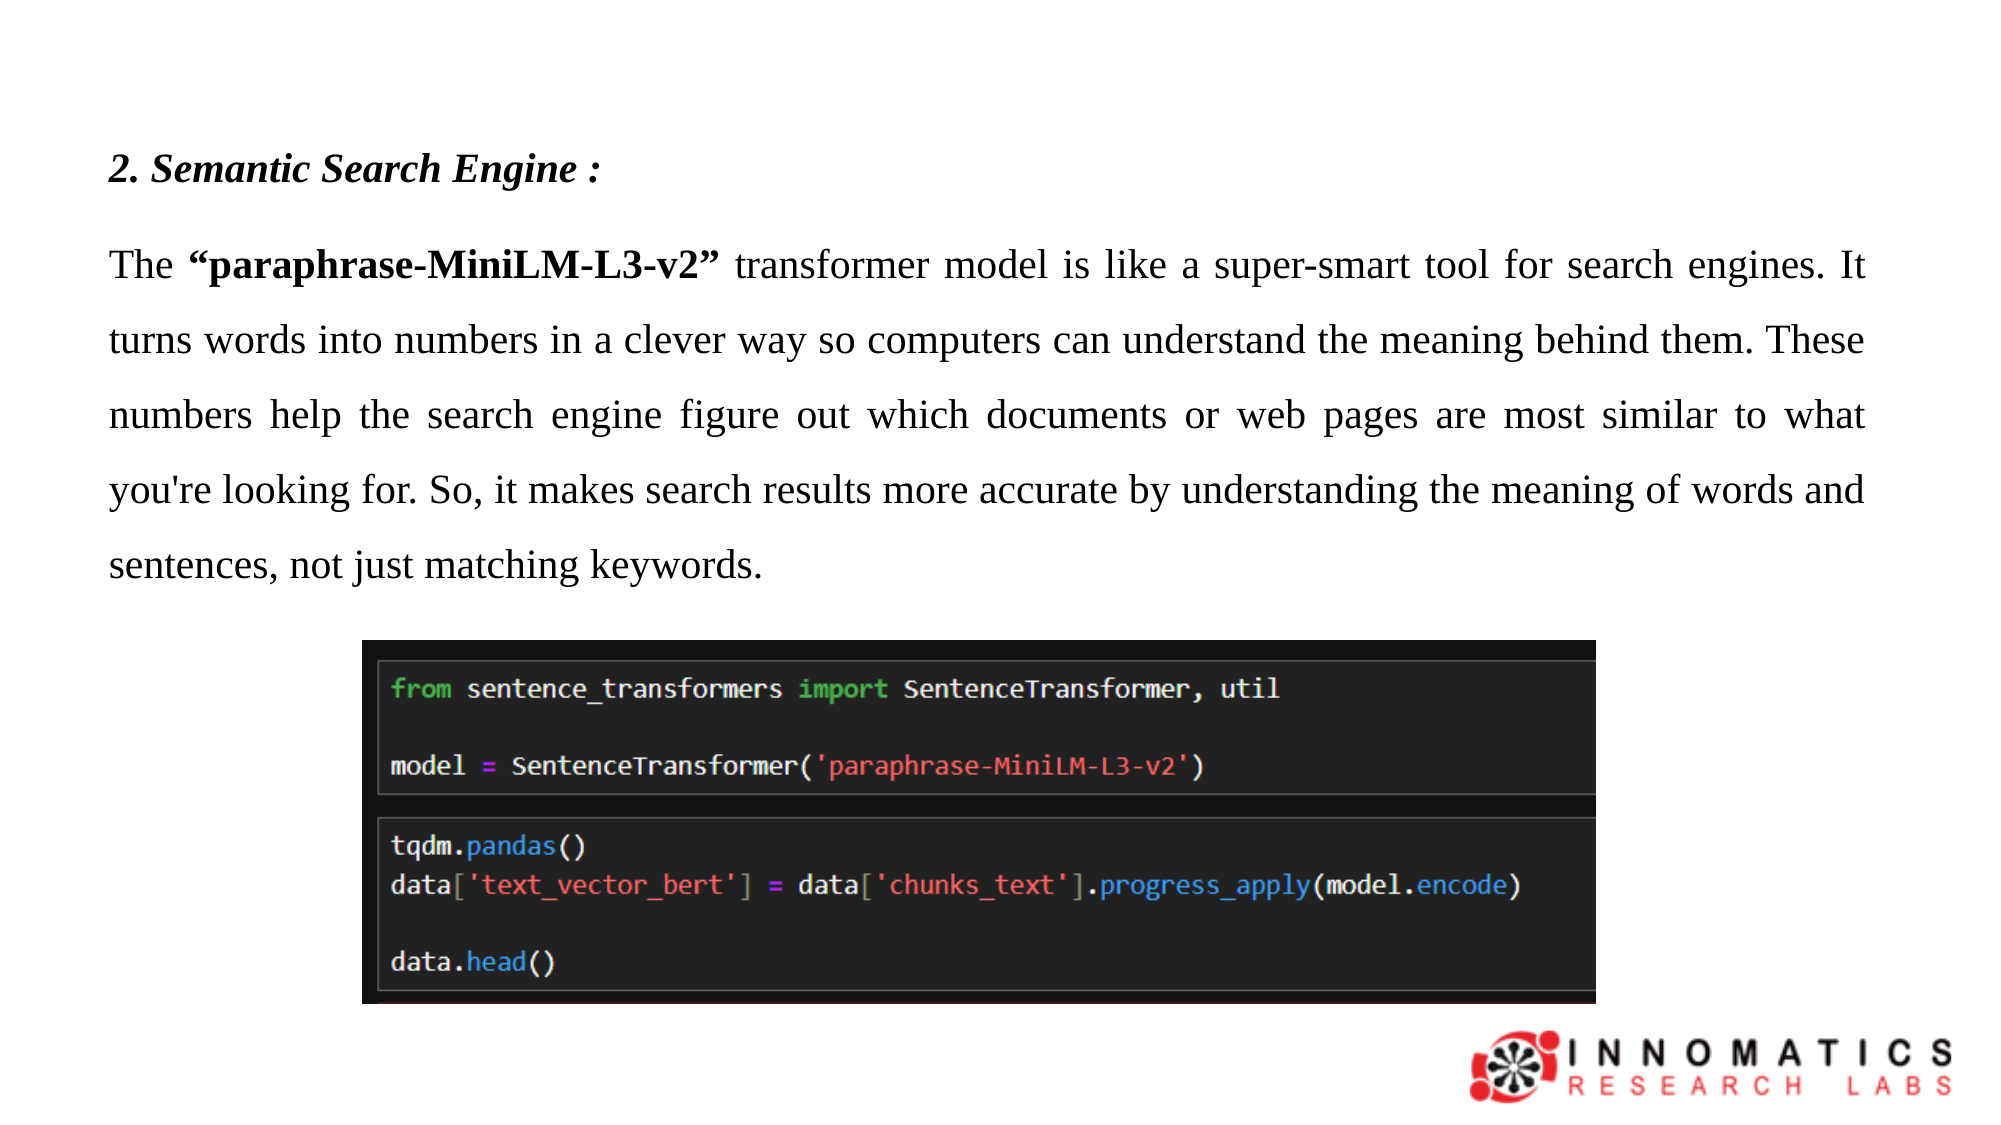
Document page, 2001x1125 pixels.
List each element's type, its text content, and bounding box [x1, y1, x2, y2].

picture [361, 640, 1596, 1004]
list 2. Semantic Search Engine : The “paraphrase-MiniLM-L3-v2” transformer model is like a super-smart tool for search engines. It turns words into numbers in a clever way so computers can understand the meaning behind them. These numbers help the search engine figure out which documents or web pages are most similar to what you're looking for. So, it makes search results more accurate by understanding the meaning of words and sentences, not just matching keywords. [75, 108, 1883, 823]
picture [1445, 1014, 1975, 1125]
